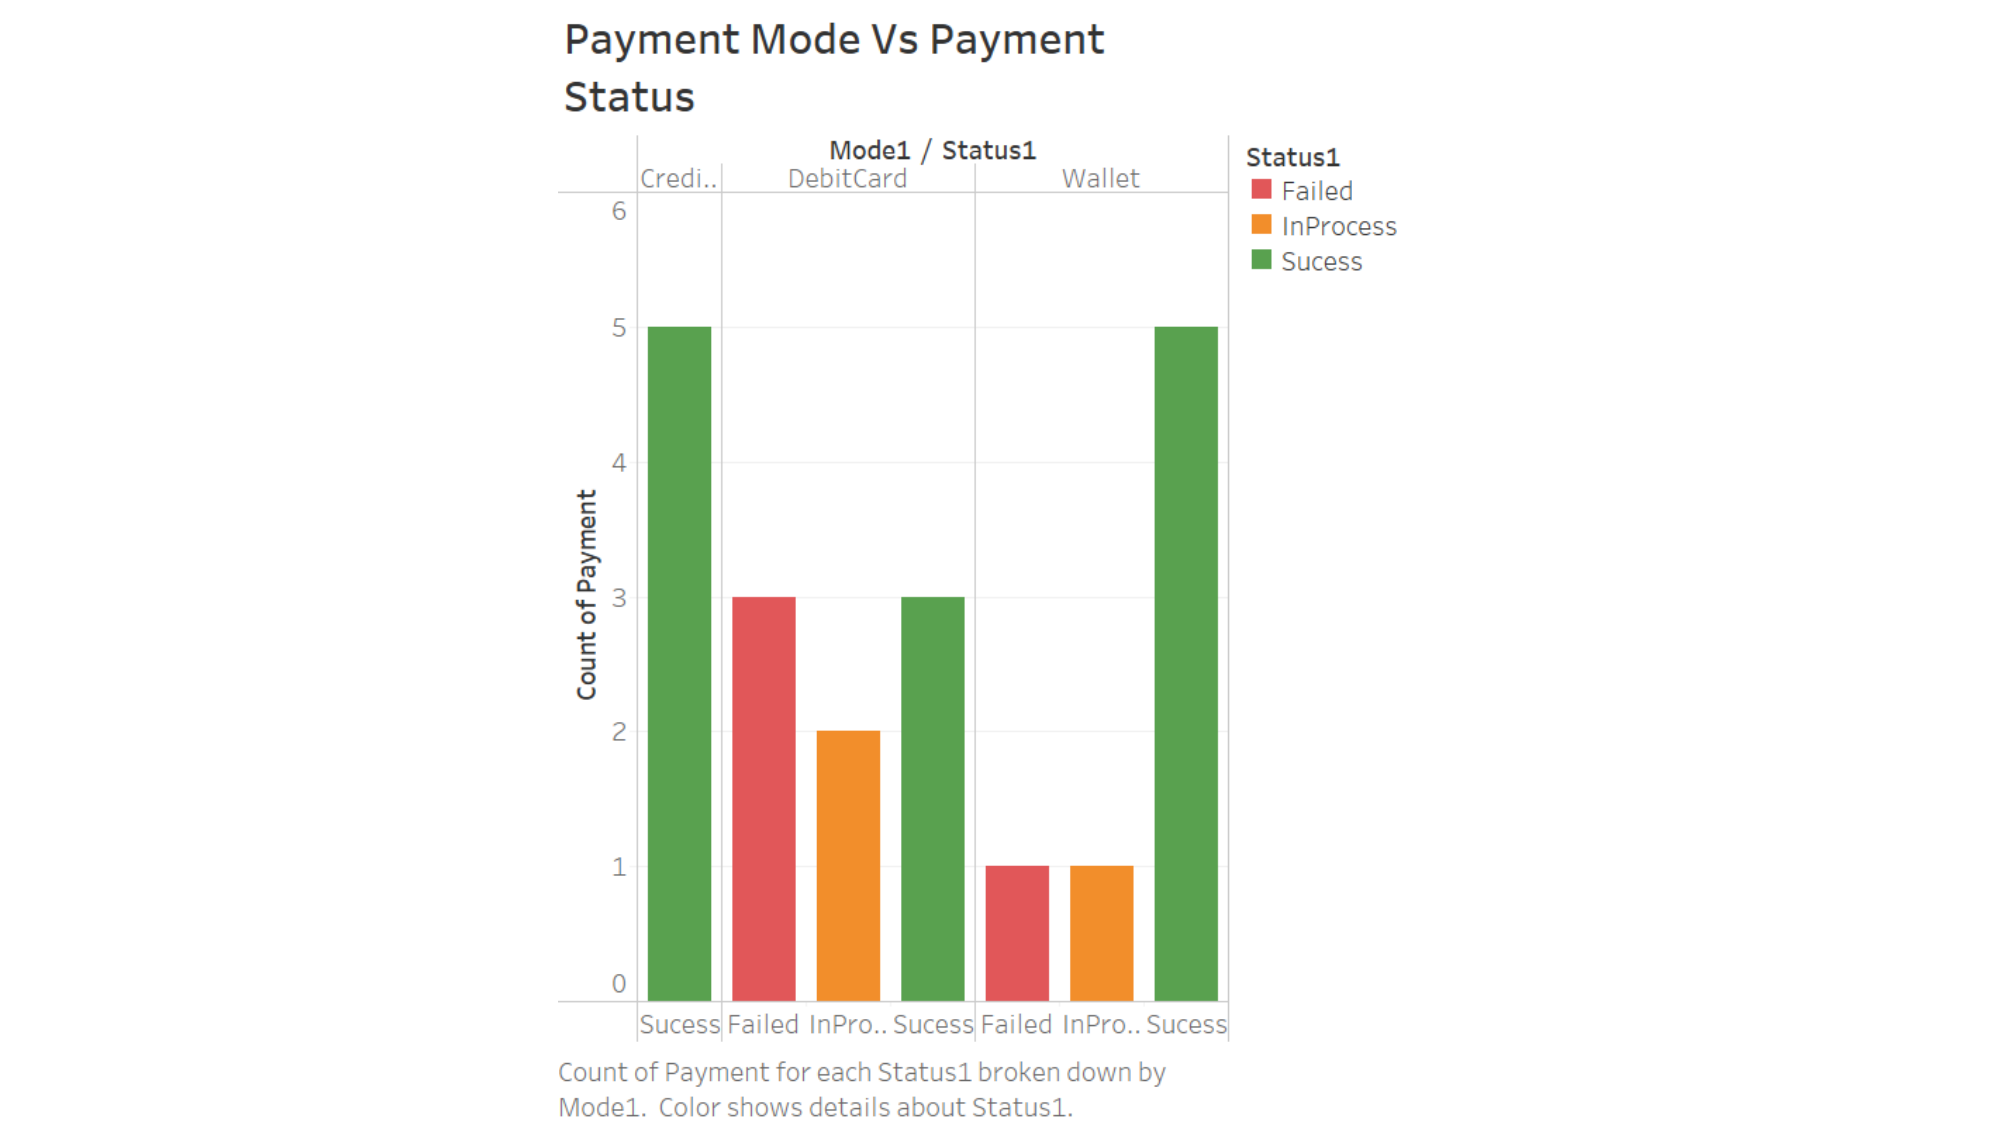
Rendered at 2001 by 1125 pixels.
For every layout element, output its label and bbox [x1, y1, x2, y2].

picture [558, 0, 1442, 1125]
